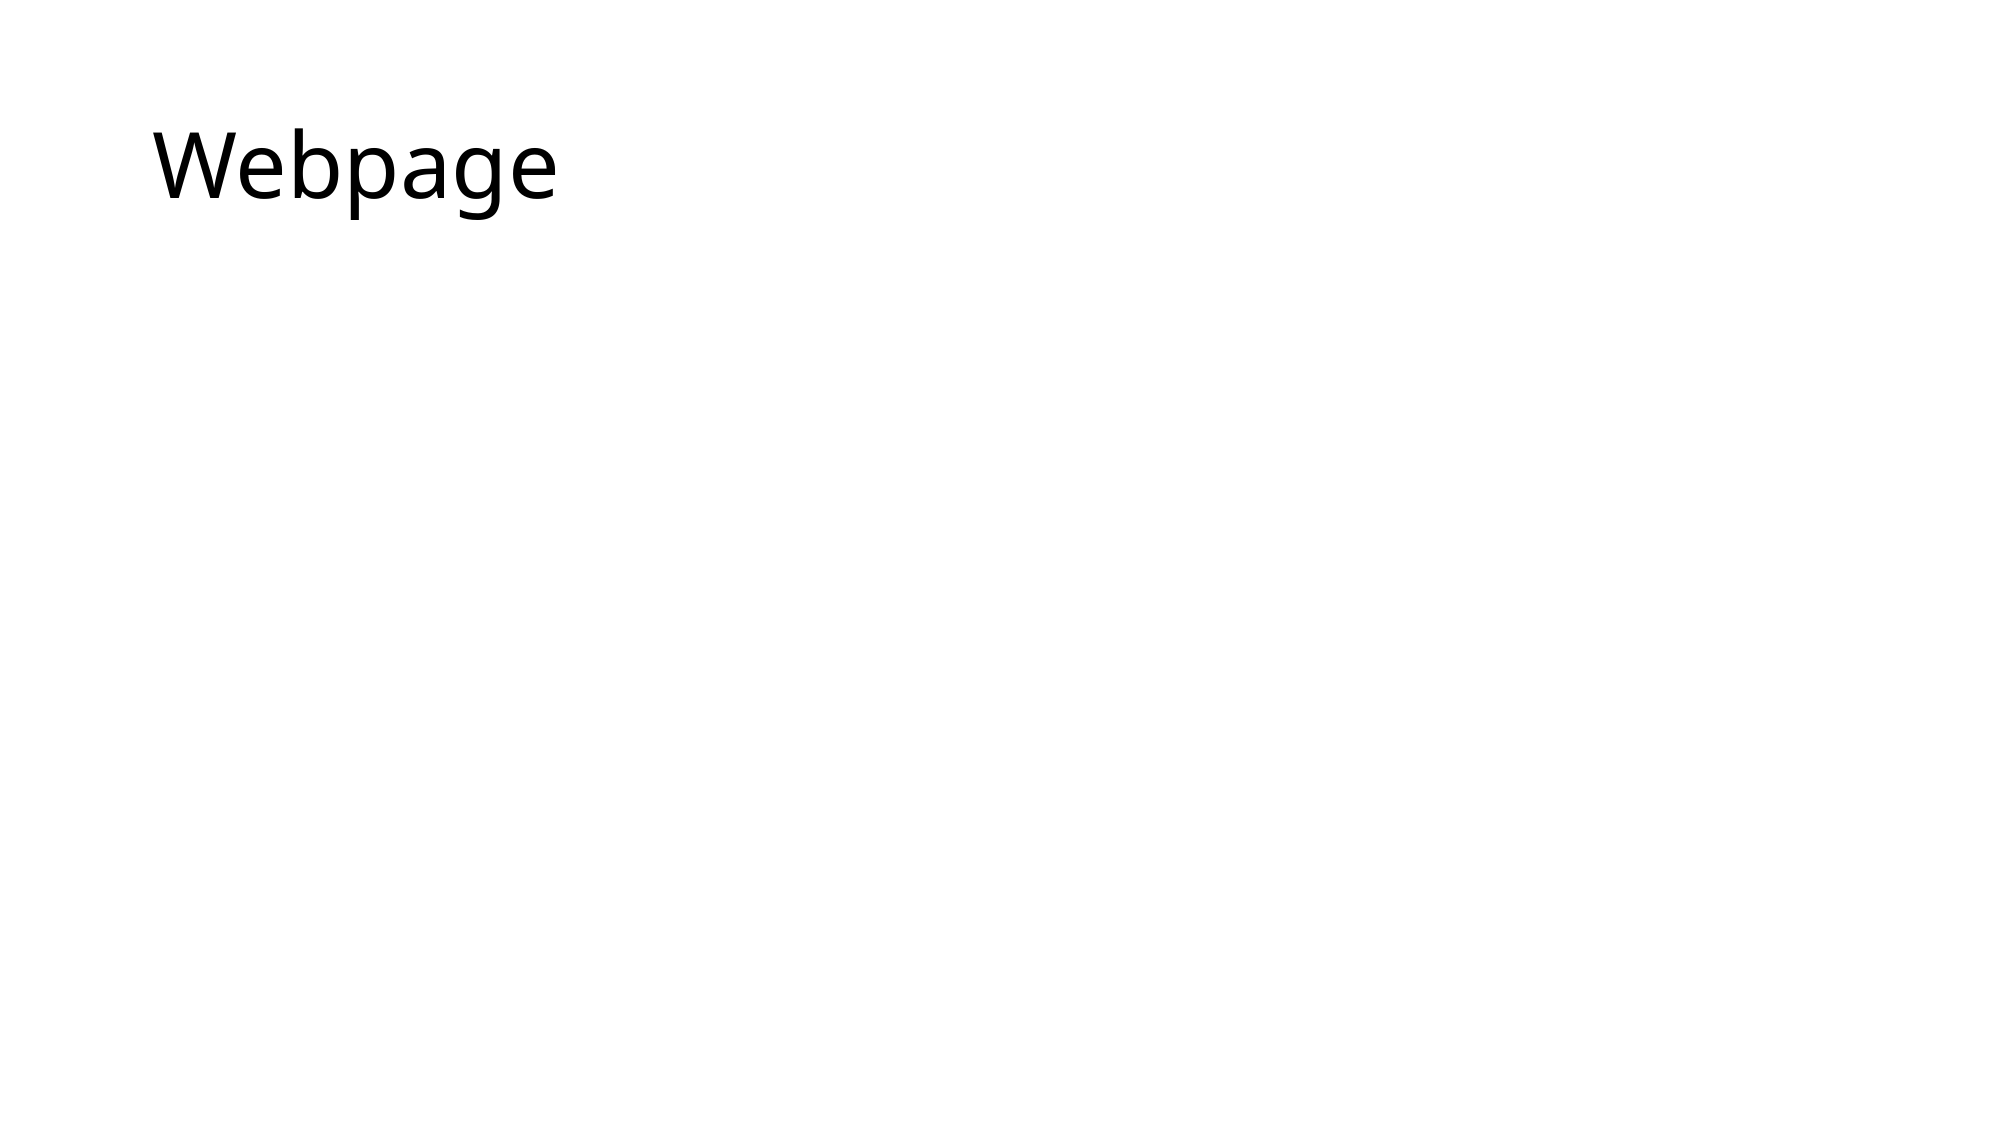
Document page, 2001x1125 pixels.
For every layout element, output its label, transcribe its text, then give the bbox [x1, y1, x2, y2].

title Webpage [137, 59, 1863, 278]
